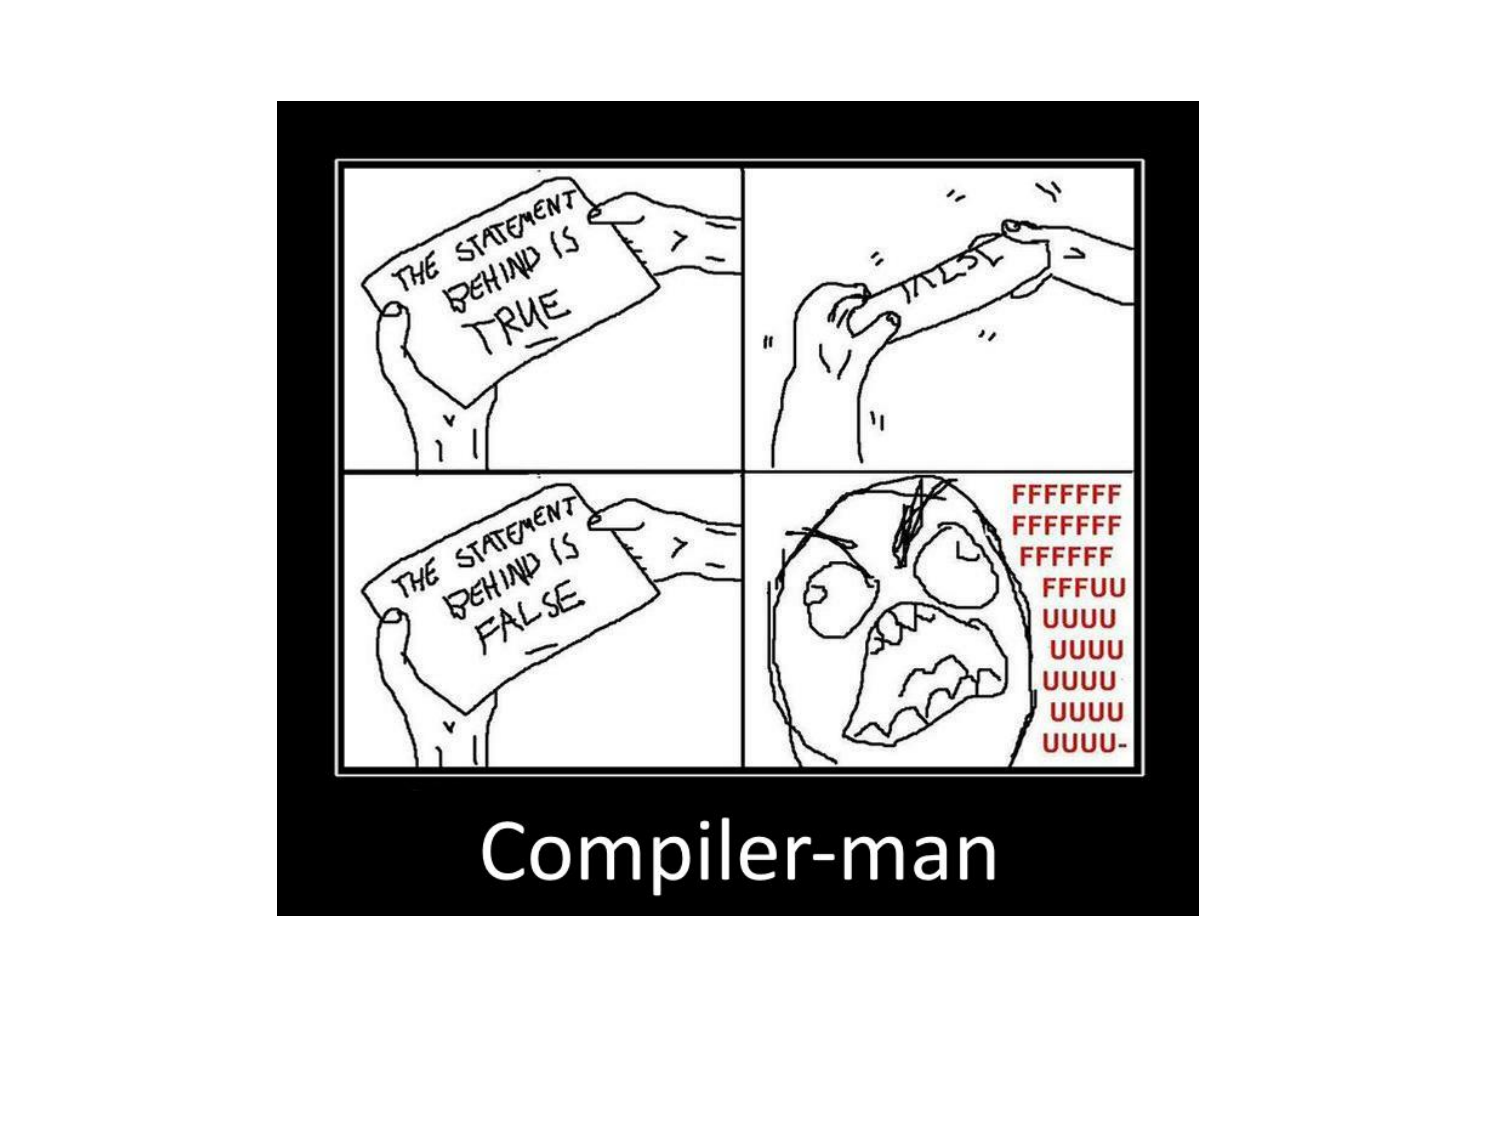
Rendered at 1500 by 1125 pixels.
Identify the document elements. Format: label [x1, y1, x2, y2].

list [277, 101, 1200, 916]
